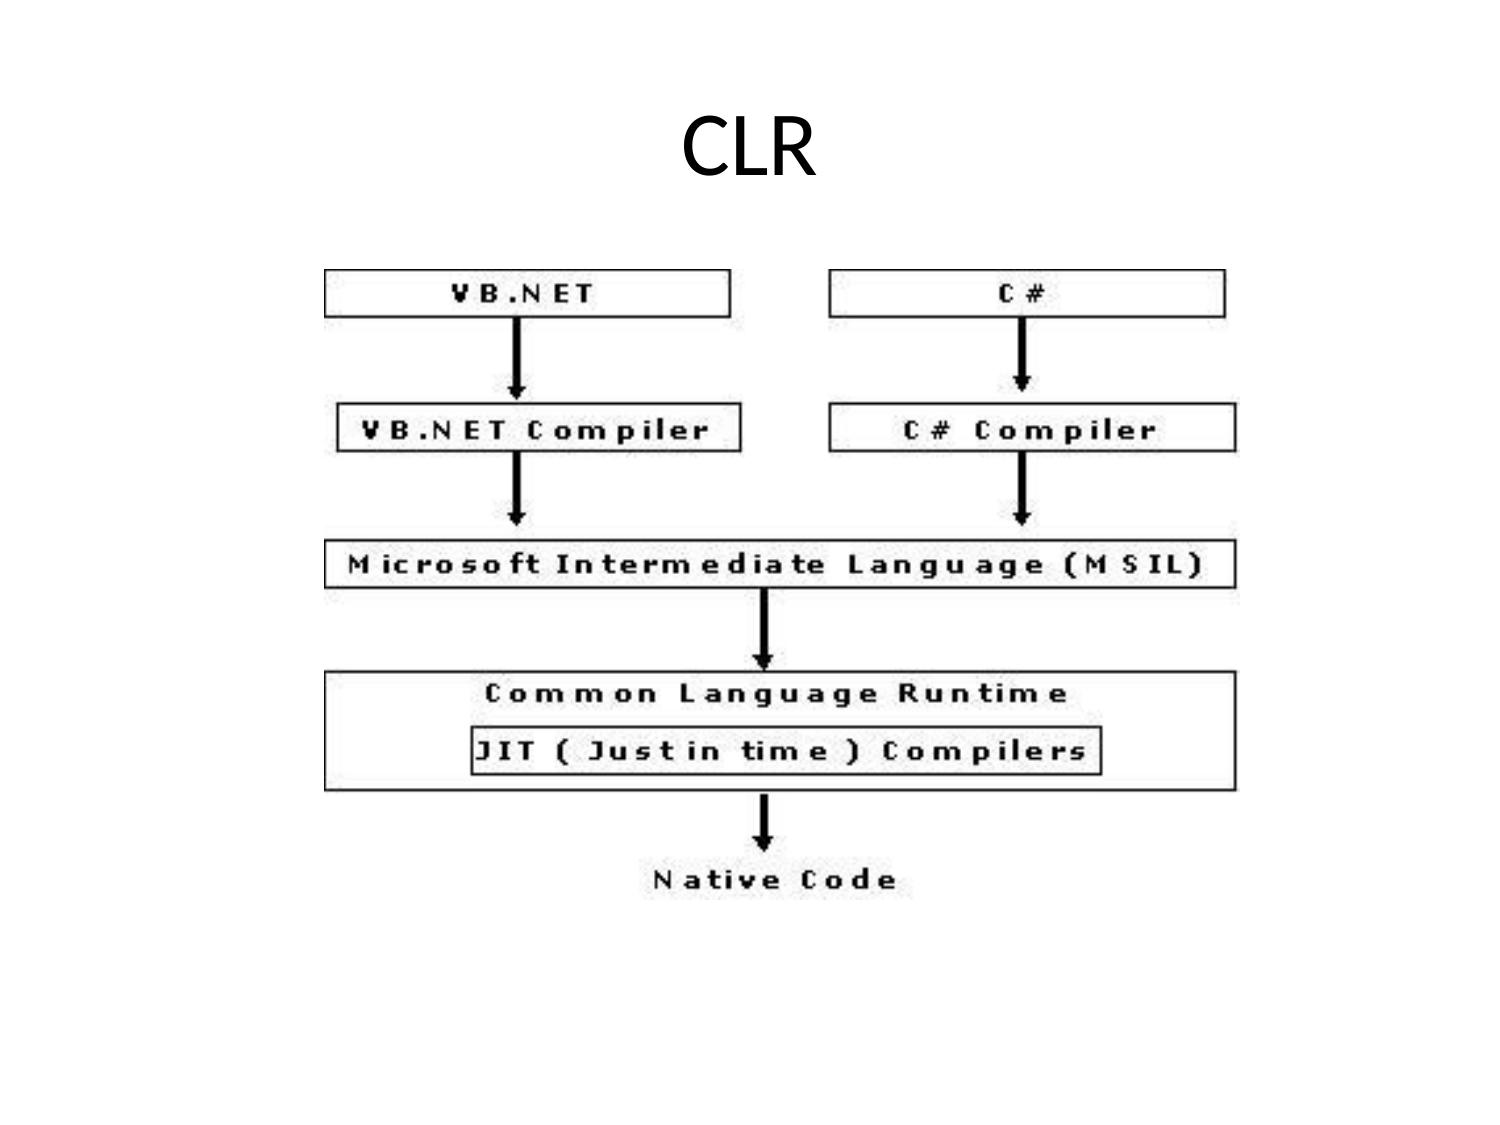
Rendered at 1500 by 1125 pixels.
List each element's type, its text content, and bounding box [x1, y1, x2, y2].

title CLR [75, 45, 1425, 233]
picture [324, 269, 1240, 901]
